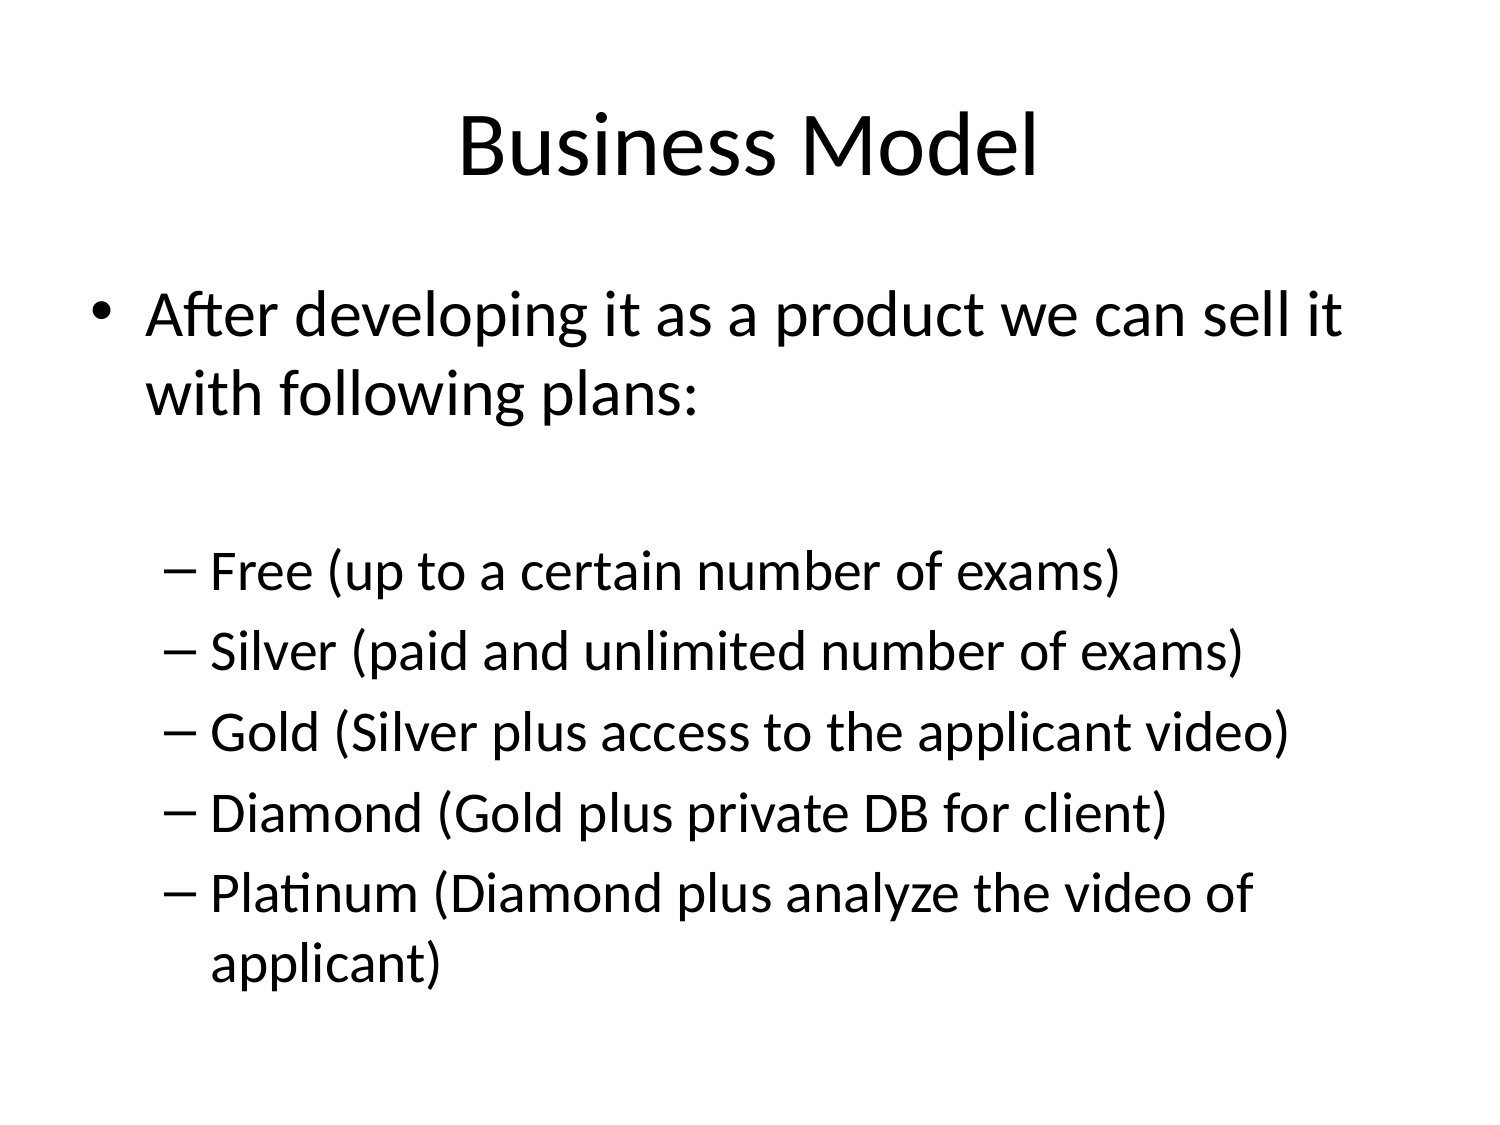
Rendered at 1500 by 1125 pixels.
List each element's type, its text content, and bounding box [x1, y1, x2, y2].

title Business Model [75, 45, 1425, 233]
list After developing it as a product we can sell it with following plans: Free (up to a certain number of exams) Silver (paid and unlimited number of exams) Gold (Silver plus access to the applicant video) Diamond (Gold plus private DB for client) Platinum (Diamond plus analyze the video of applicant) [75, 262, 1425, 1005]
